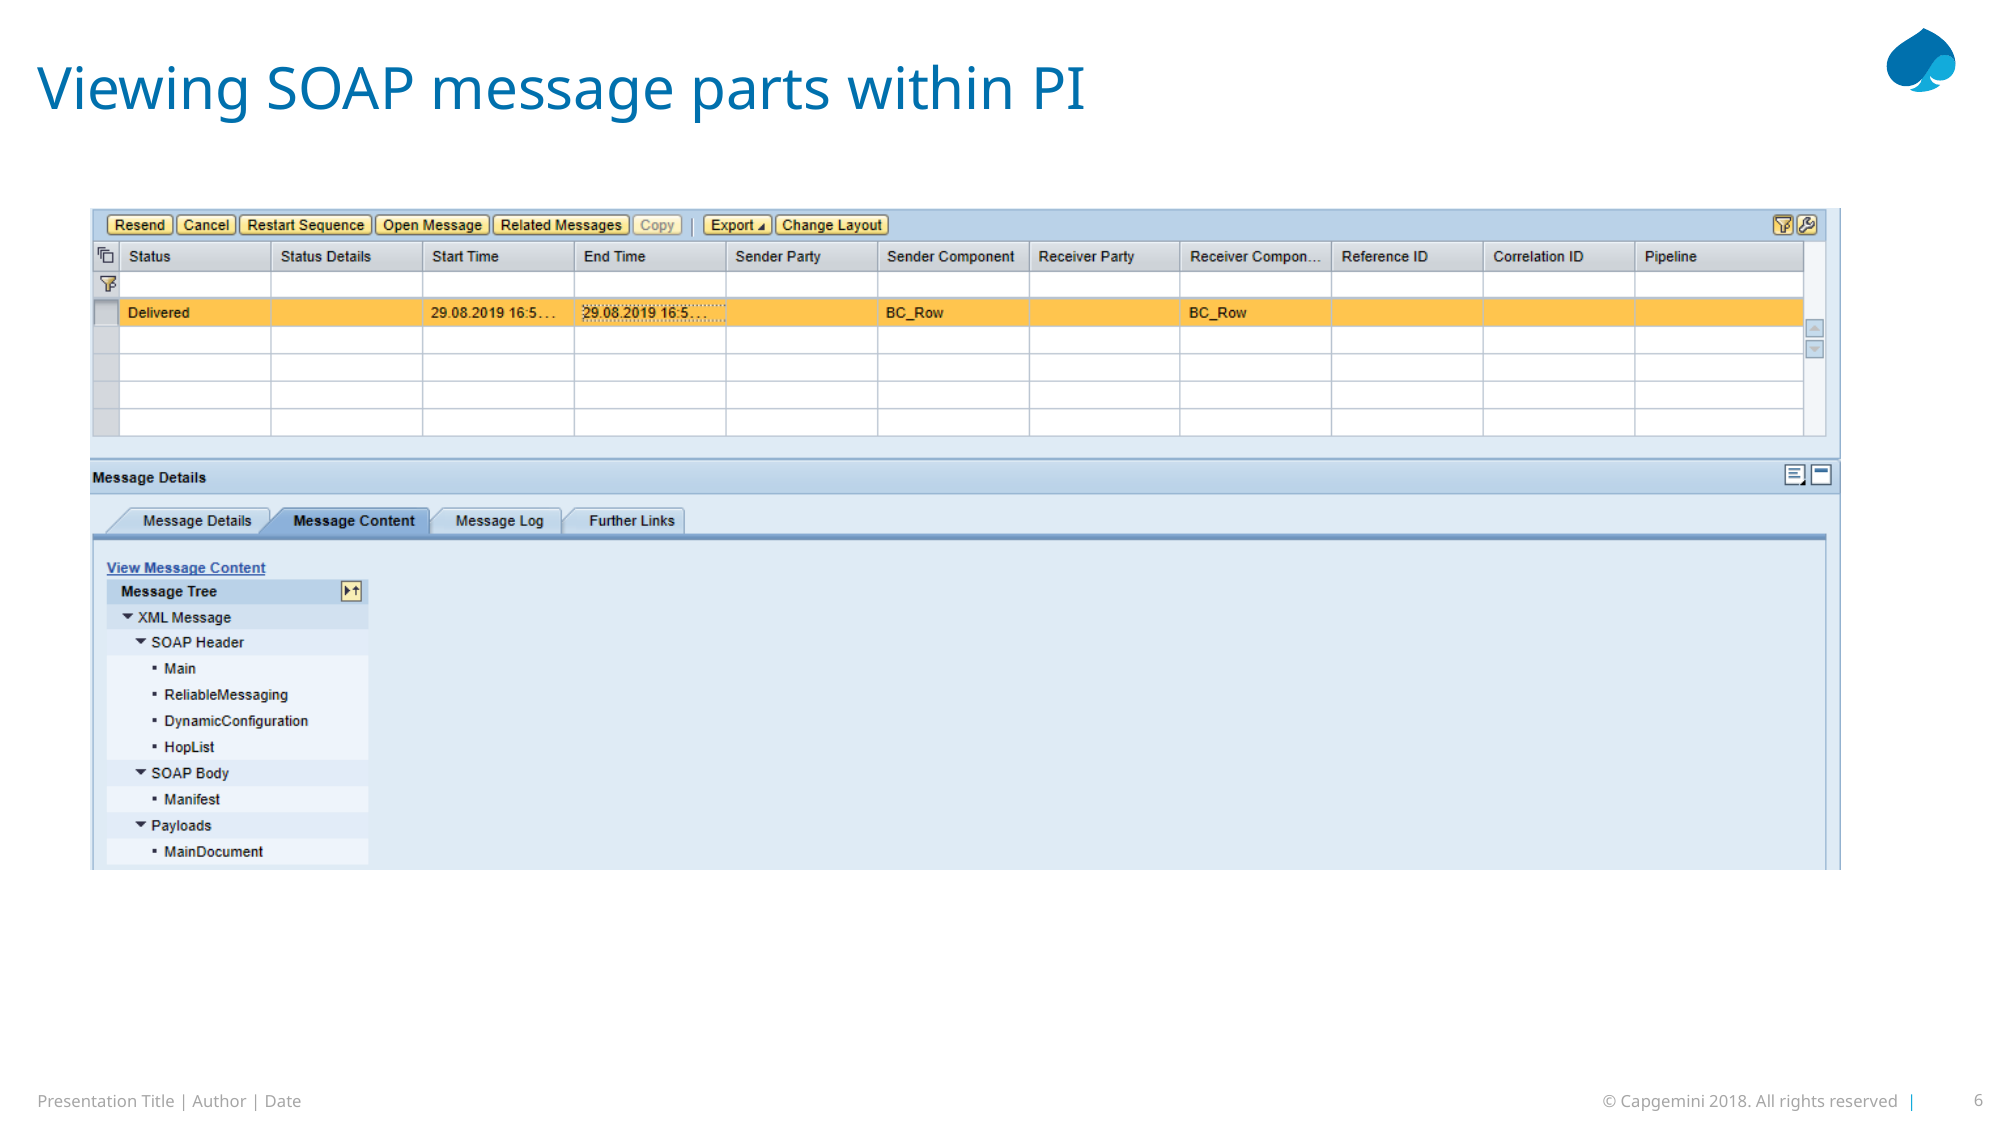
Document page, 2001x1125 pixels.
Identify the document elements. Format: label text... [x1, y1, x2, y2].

picture [90, 208, 1841, 870]
title Viewing SOAP message parts within PI [37, 0, 1863, 182]
